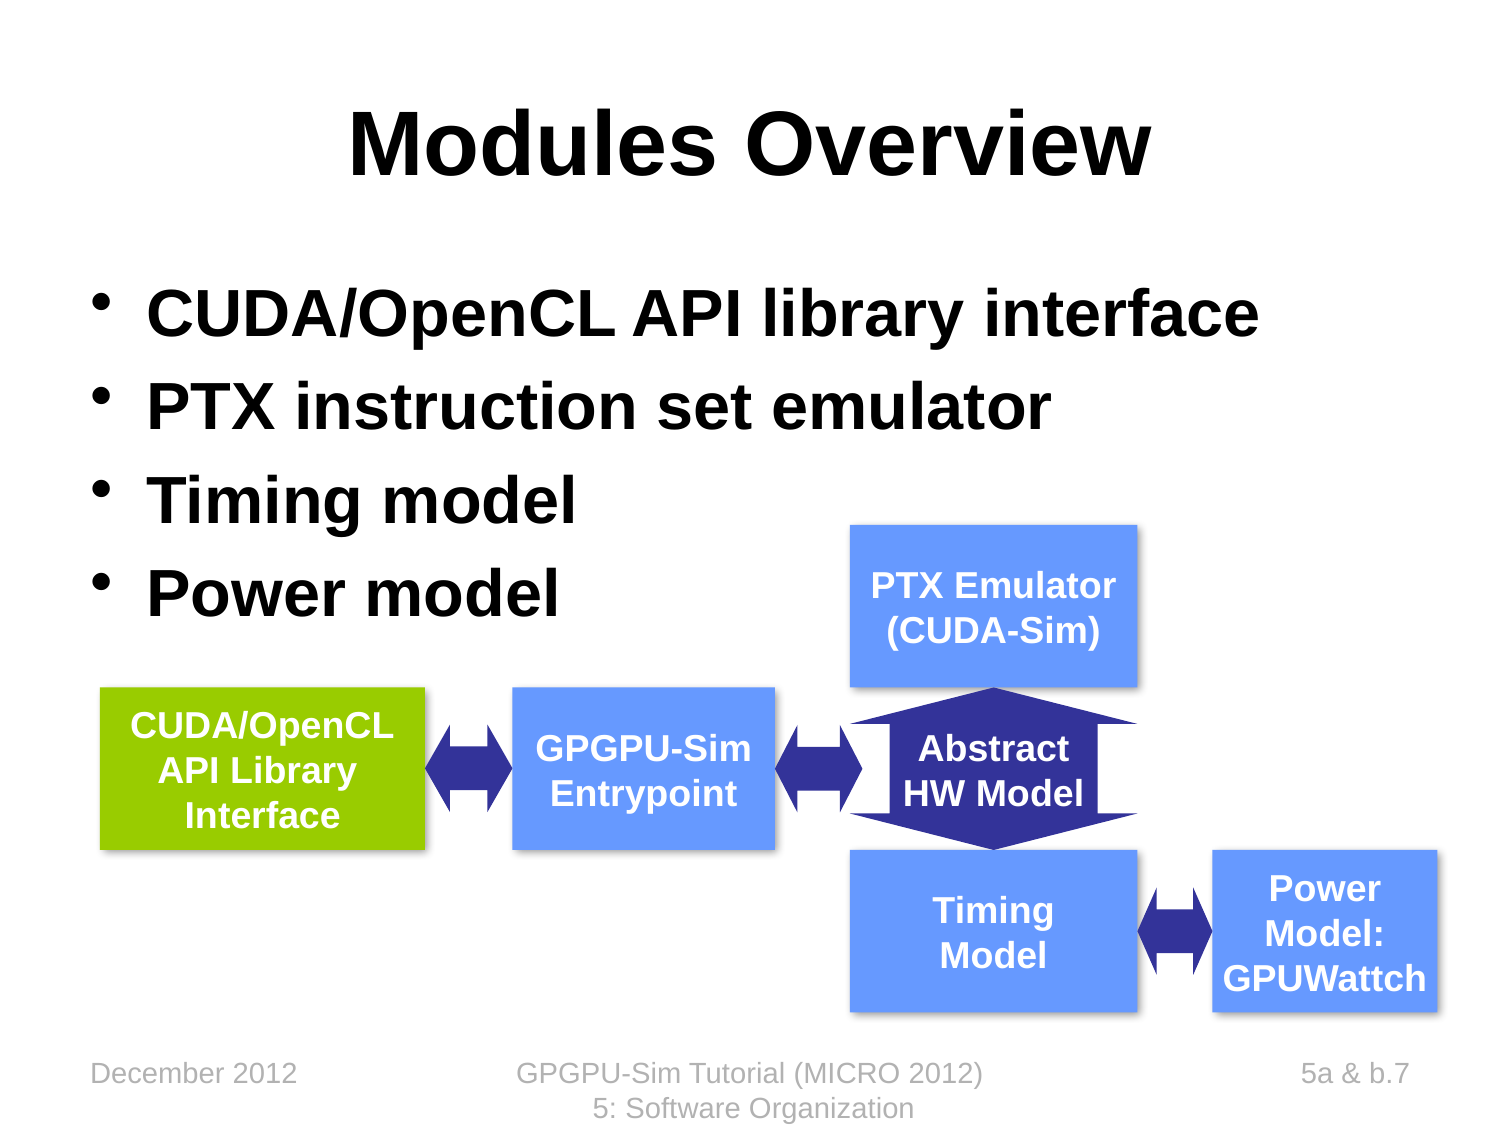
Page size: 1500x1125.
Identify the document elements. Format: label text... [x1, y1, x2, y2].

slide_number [74, 1046, 426, 1125]
text_box [774, 724, 863, 813]
footer GPGPU-Sim Tutorial (MICRO 2012) 5: Software Organization [499, 1046, 1001, 1125]
text_box [1137, 887, 1213, 975]
text_box Abstract HW Model [849, 687, 1138, 850]
text_box Power Model: GPUWattch [1212, 849, 1438, 1013]
text_box GPGPU-Sim Entrypoint [512, 687, 775, 850]
title Modules Overview [74, 44, 1426, 233]
text_box CUDA/OpenCL API Library Interface [99, 687, 425, 850]
text_box Timing Model [849, 849, 1138, 1013]
slide_number 5a & b.7 [1074, 1046, 1426, 1125]
text_box [424, 724, 513, 813]
list CUDA/OpenCL API library interface PTX instruction set emulator Timing model Power model [74, 262, 1426, 1006]
text_box PTX Emulator (CUDA-Sim) [849, 524, 1138, 688]
